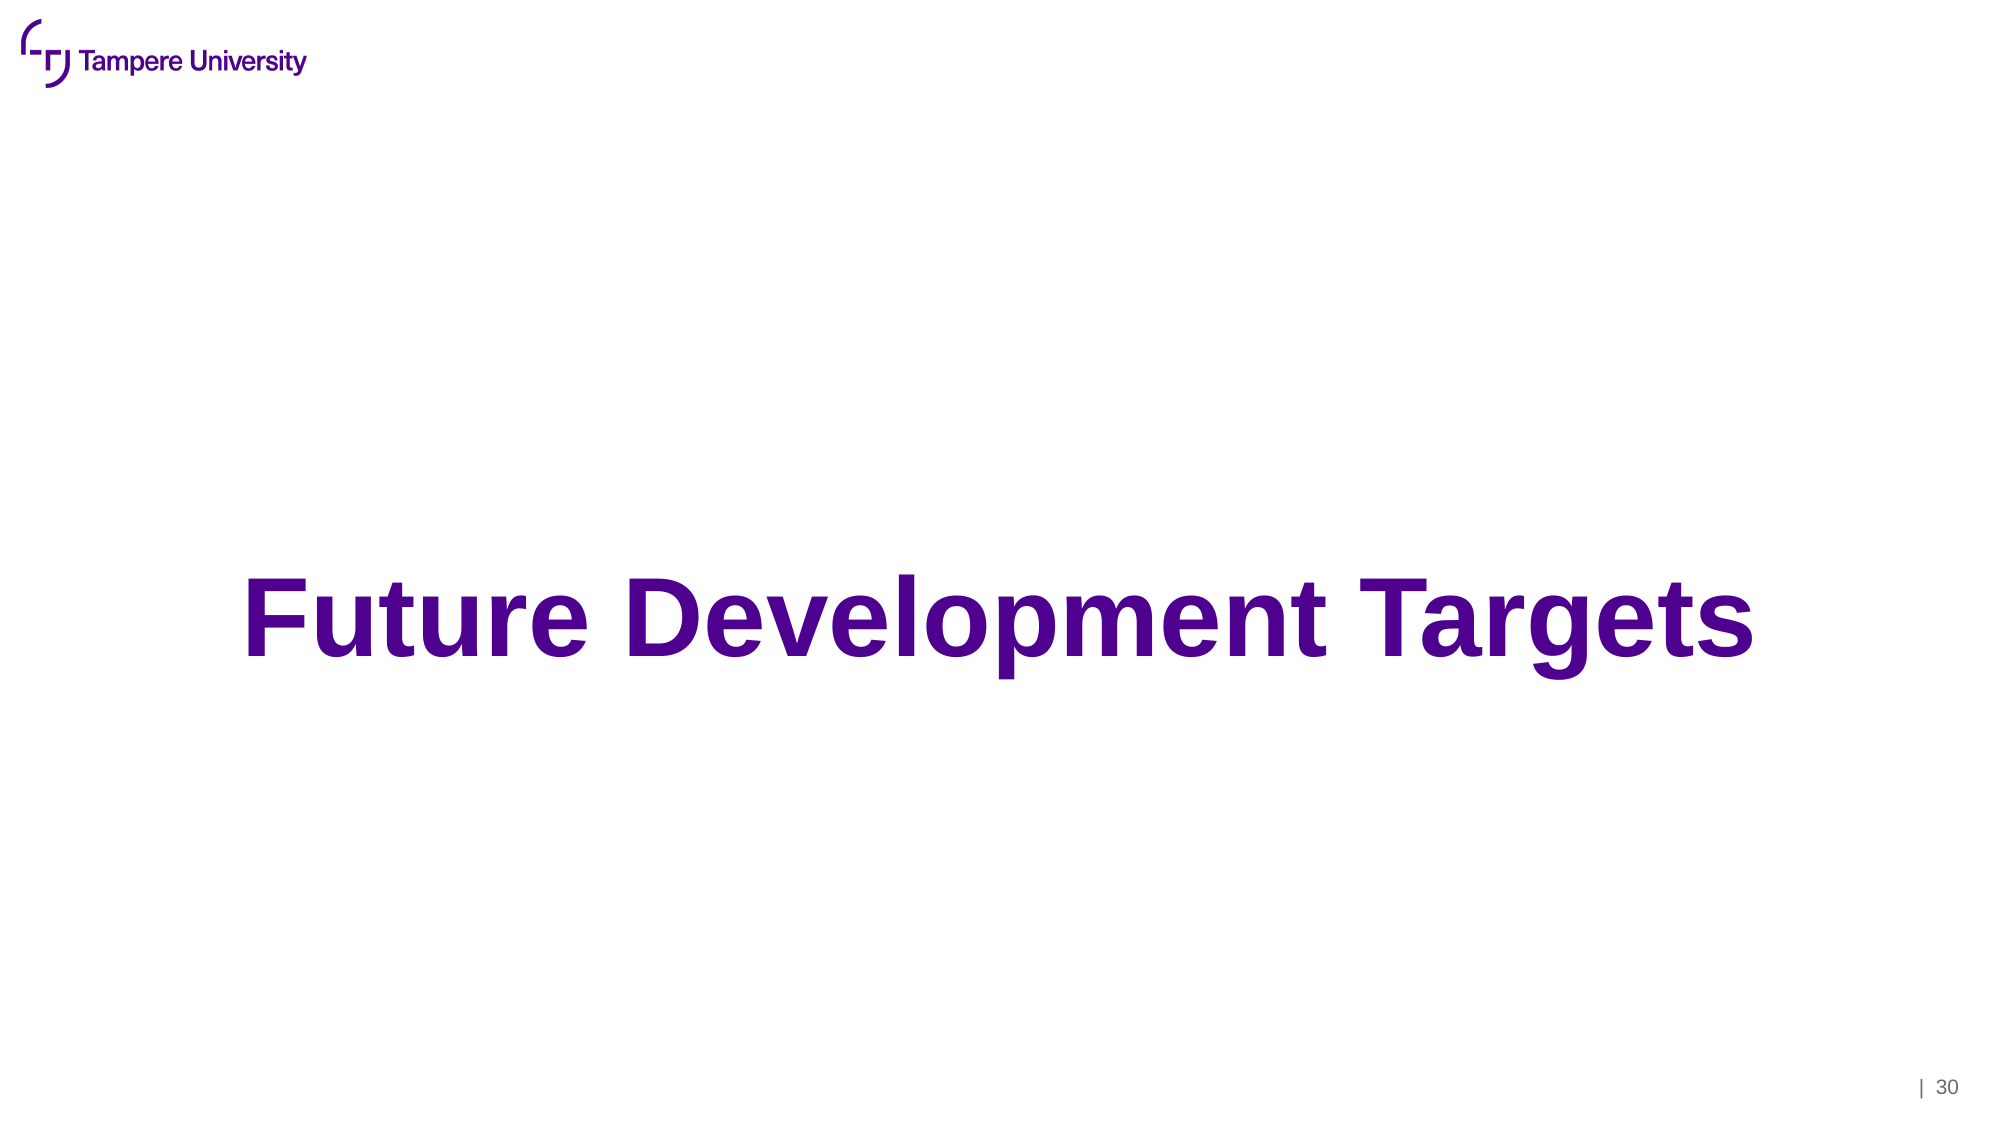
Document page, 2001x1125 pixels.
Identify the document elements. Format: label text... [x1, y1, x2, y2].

slide_number | 30 [1918, 1064, 1981, 1107]
picture [20, 18, 307, 88]
title Future Development Targets [90, 452, 1910, 689]
